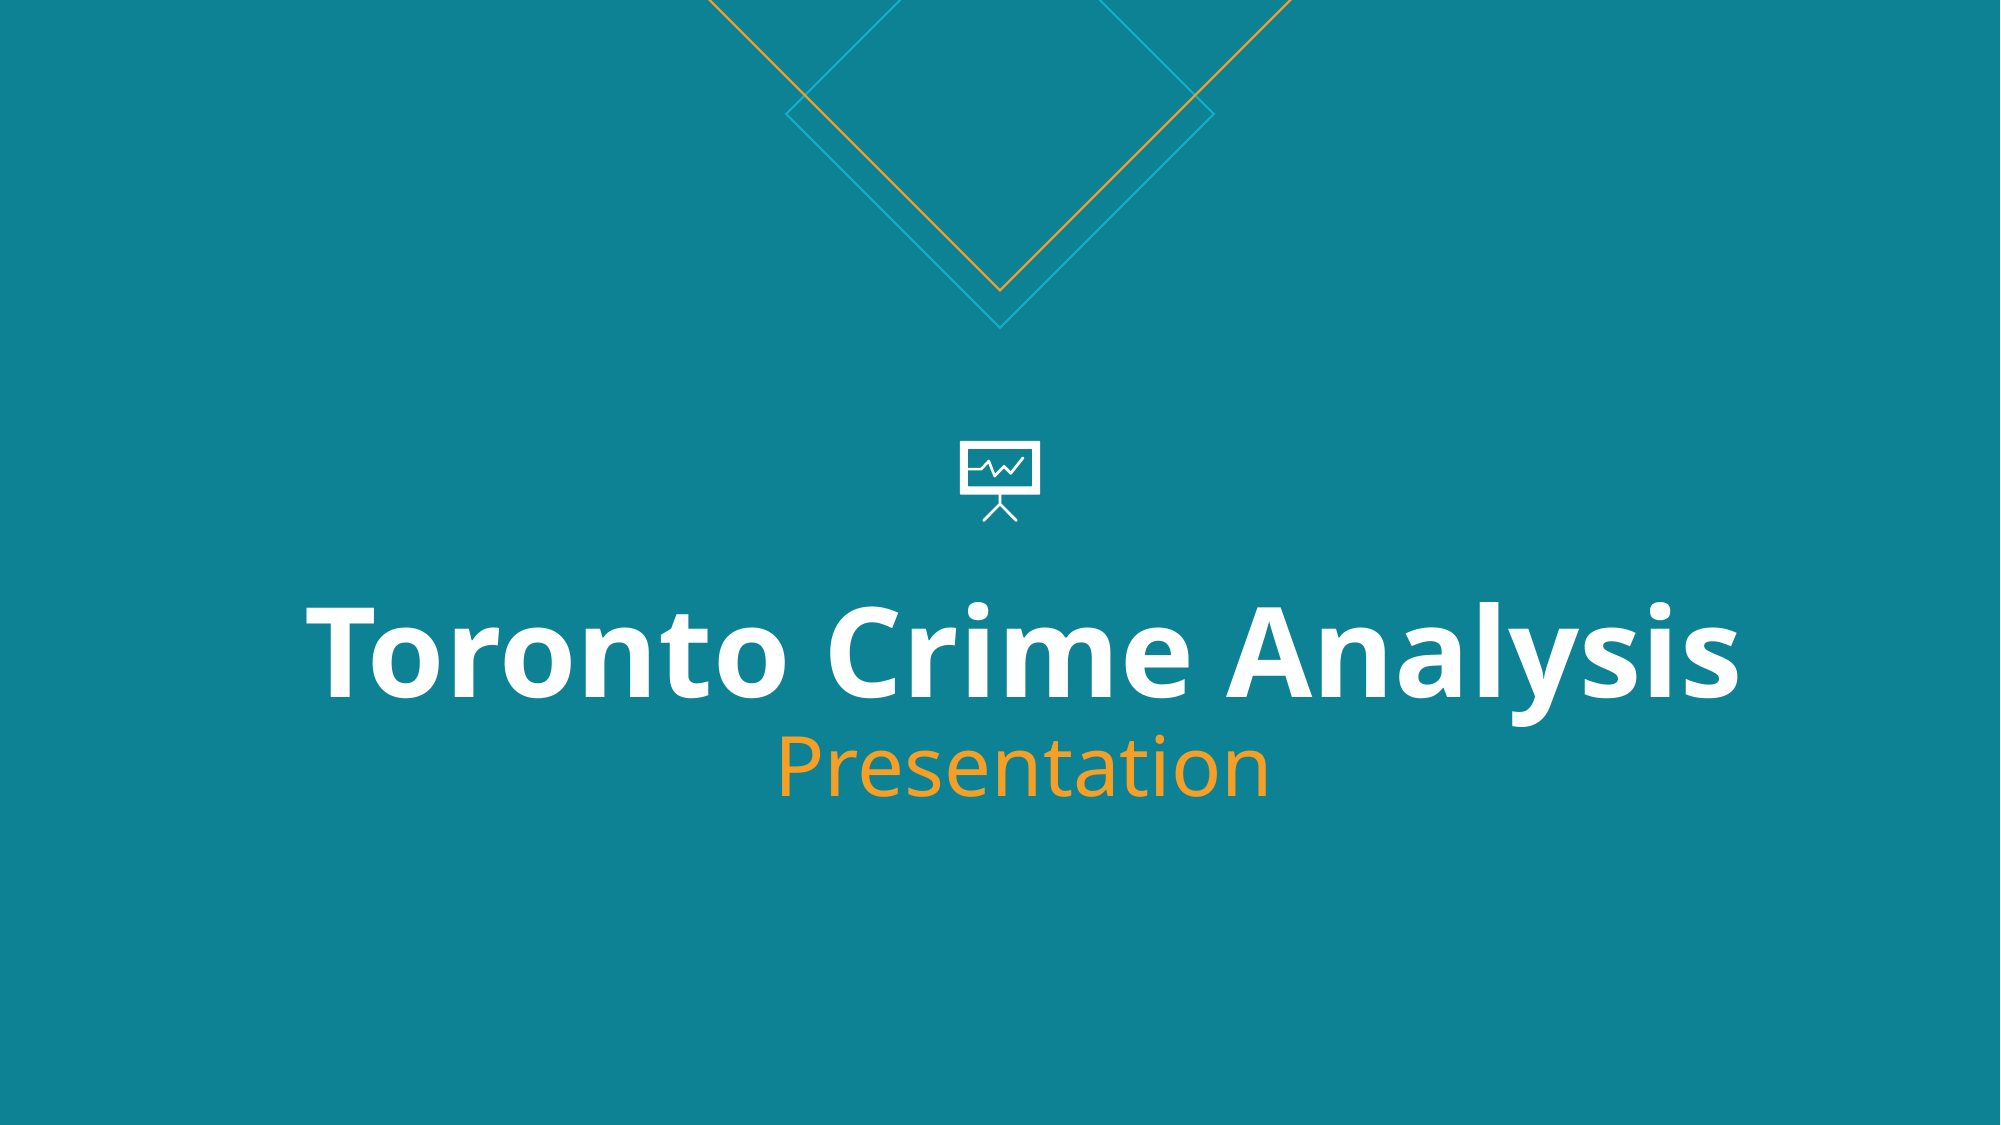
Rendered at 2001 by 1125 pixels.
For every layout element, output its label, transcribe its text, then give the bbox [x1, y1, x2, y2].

title Toronto Crime Analysis Presentation [274, 589, 1775, 815]
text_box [959, 440, 1041, 522]
text_box [708, 0, 1292, 292]
text_box [784, 95, 1216, 330]
